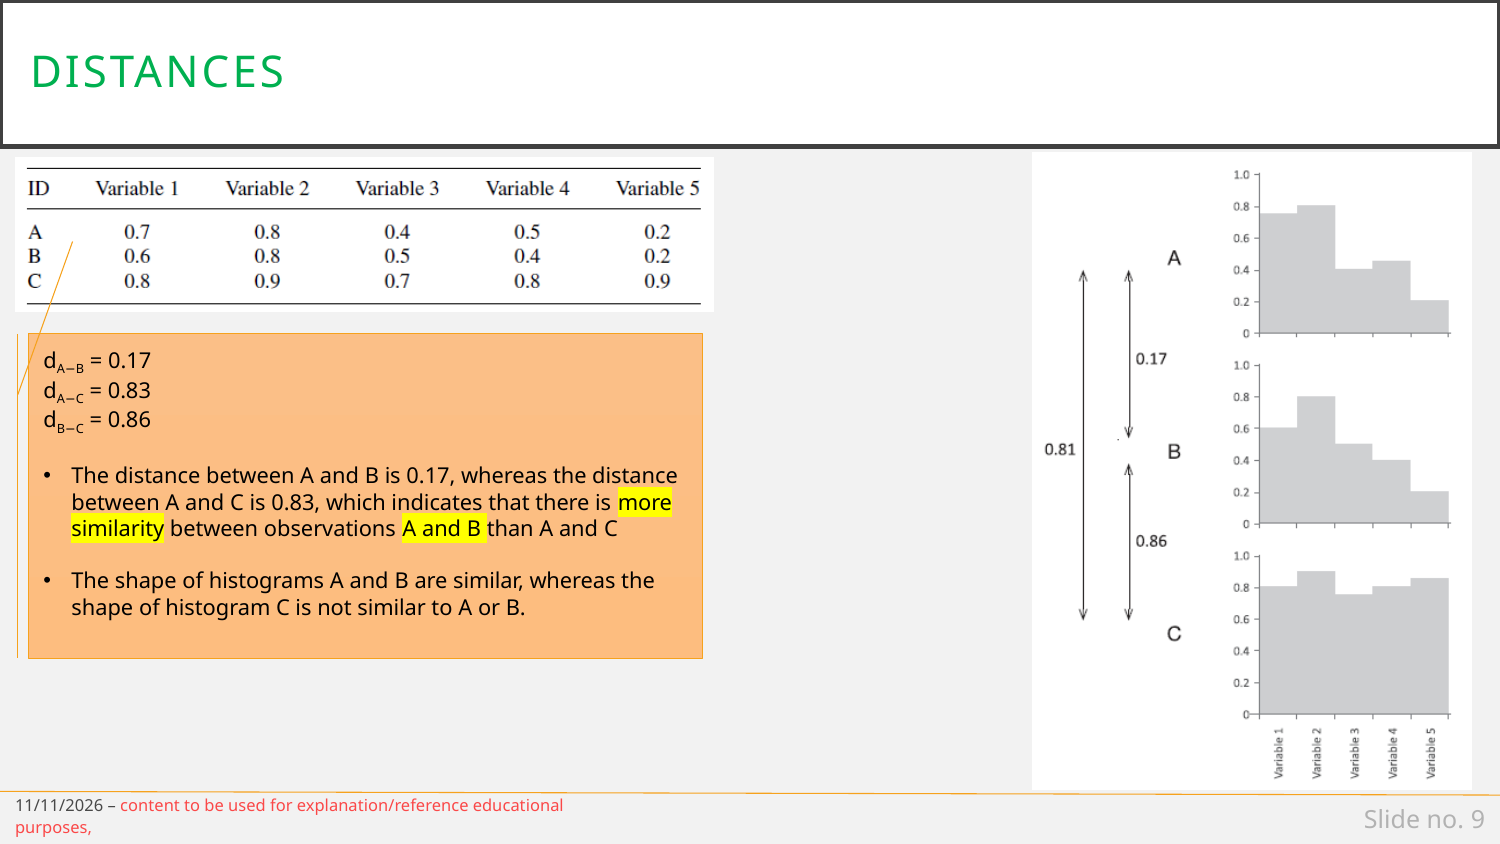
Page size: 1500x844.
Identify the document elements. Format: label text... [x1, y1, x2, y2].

title distances [0, 0, 1500, 149]
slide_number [0, 796, 636, 837]
picture [15, 157, 714, 312]
text_box dA−B = 0.17 dA−C = 0.83 dB−C = 0.86 The distance between A and B is 0.17, whereas the distance between A and C is 0.83, which indicates that there is more similarity between observations A and B than A and C The shape of histograms A and B are similar, whereas the shape of histogram C is not similar to A or B. [17, 312, 703, 659]
picture [1032, 152, 1472, 790]
slide_number Slide no. 9 [1162, 797, 1500, 843]
